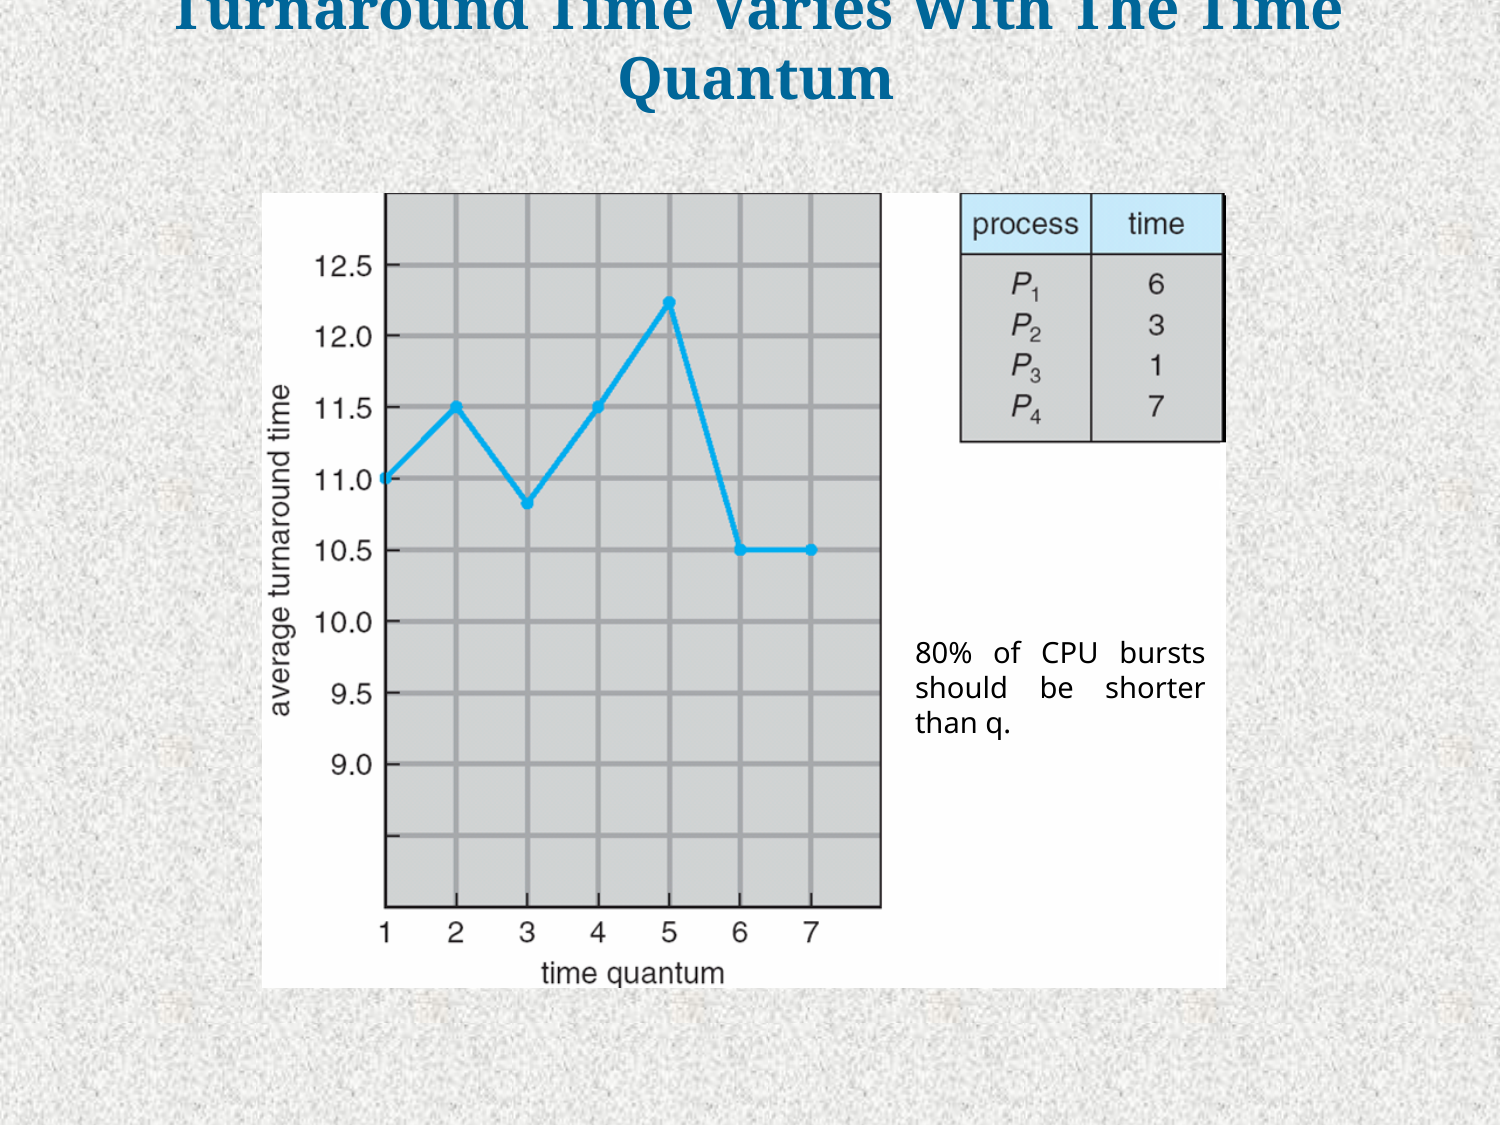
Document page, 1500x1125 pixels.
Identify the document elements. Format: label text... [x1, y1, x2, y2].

picture [926, 0, 935, 16]
picture [429, 0, 438, 24]
picture [1159, 0, 1167, 10]
picture [0, 0, 1500, 1125]
picture [503, 2, 514, 24]
picture [325, 14, 333, 25]
picture [758, 14, 766, 25]
picture [220, 0, 229, 24]
picture [845, 0, 853, 10]
picture [950, 0, 959, 14]
picture [674, 0, 682, 10]
title Turnaround Time Varies With The Time Quantum [24, 43, 1488, 119]
picture [390, 0, 401, 25]
picture [1323, 0, 1331, 10]
picture [727, 0, 737, 16]
